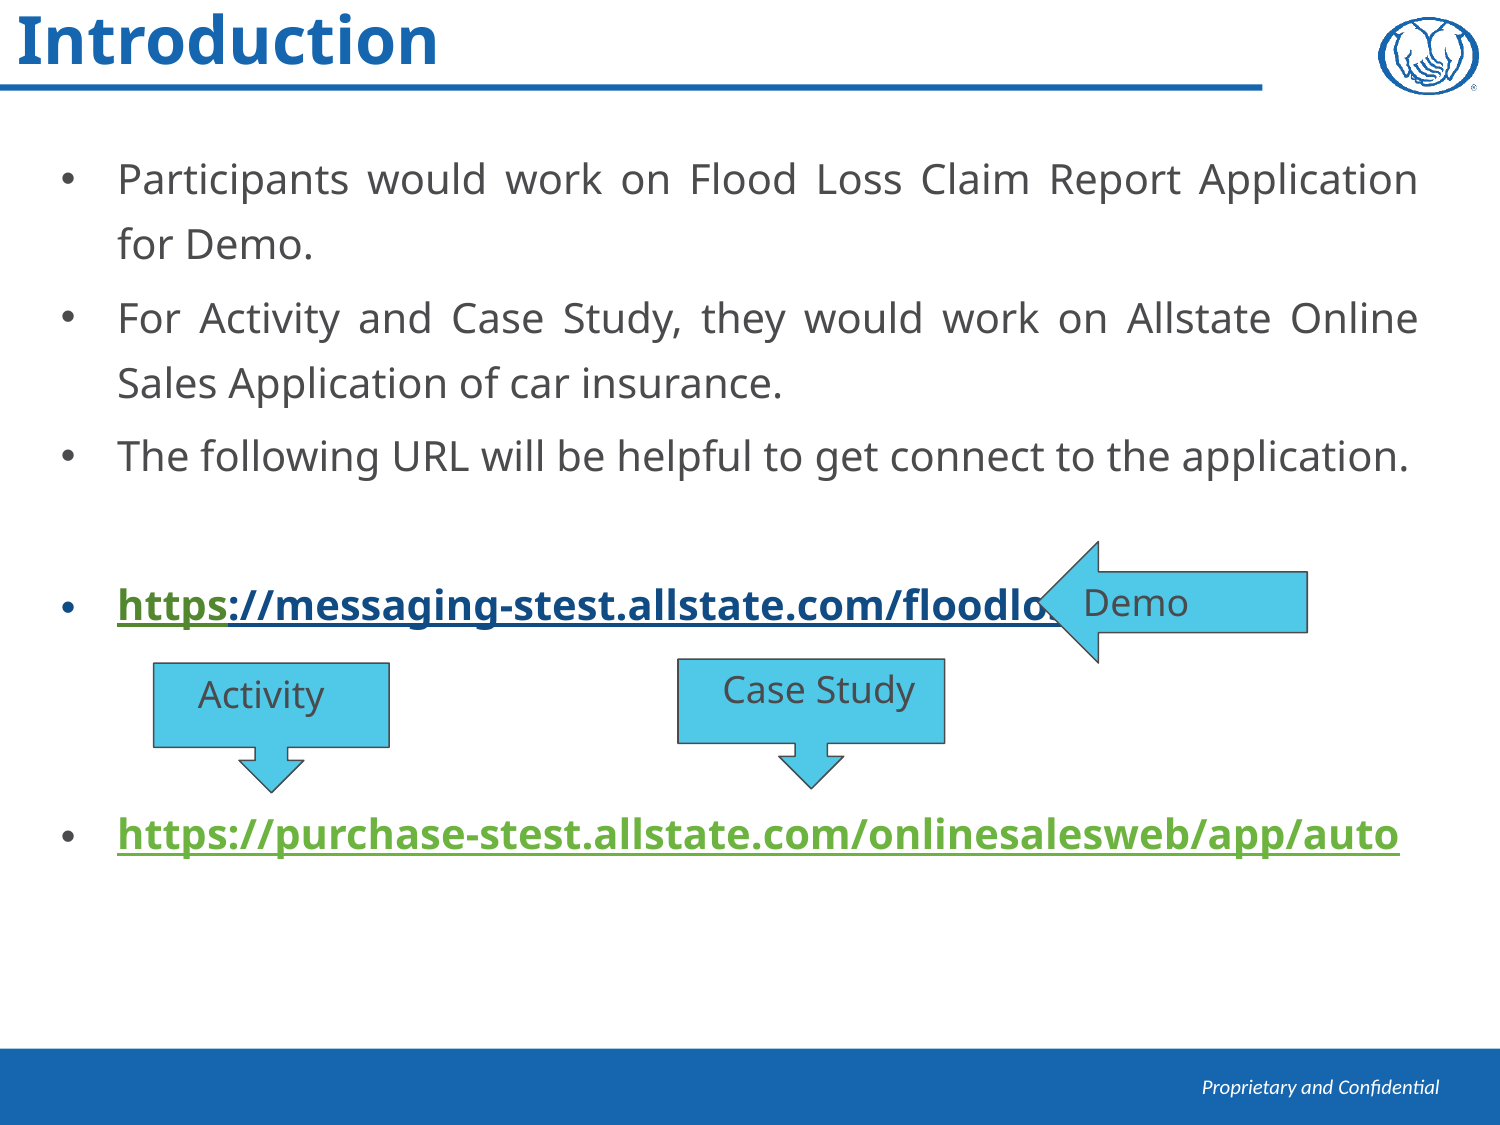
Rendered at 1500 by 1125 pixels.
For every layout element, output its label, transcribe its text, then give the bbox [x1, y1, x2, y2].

text_box Activity [153, 663, 390, 793]
text_box Case Study [678, 659, 945, 789]
title Introduction [2, 0, 1354, 85]
text_box Demo [1037, 541, 1308, 664]
picture [1378, 17, 1479, 95]
list Participants would work on Flood Loss Claim Report Application for Demo. For Activity and Case Study, they would work on Allstate Online Sales Application of car insurance. The following URL will be helpful to get connect to the application. https://messaging-stest.allstate.com/floodloss.aspx https://purchase-stest.allstate.com/onlinesalesweb/app/auto [45, 130, 1435, 1015]
